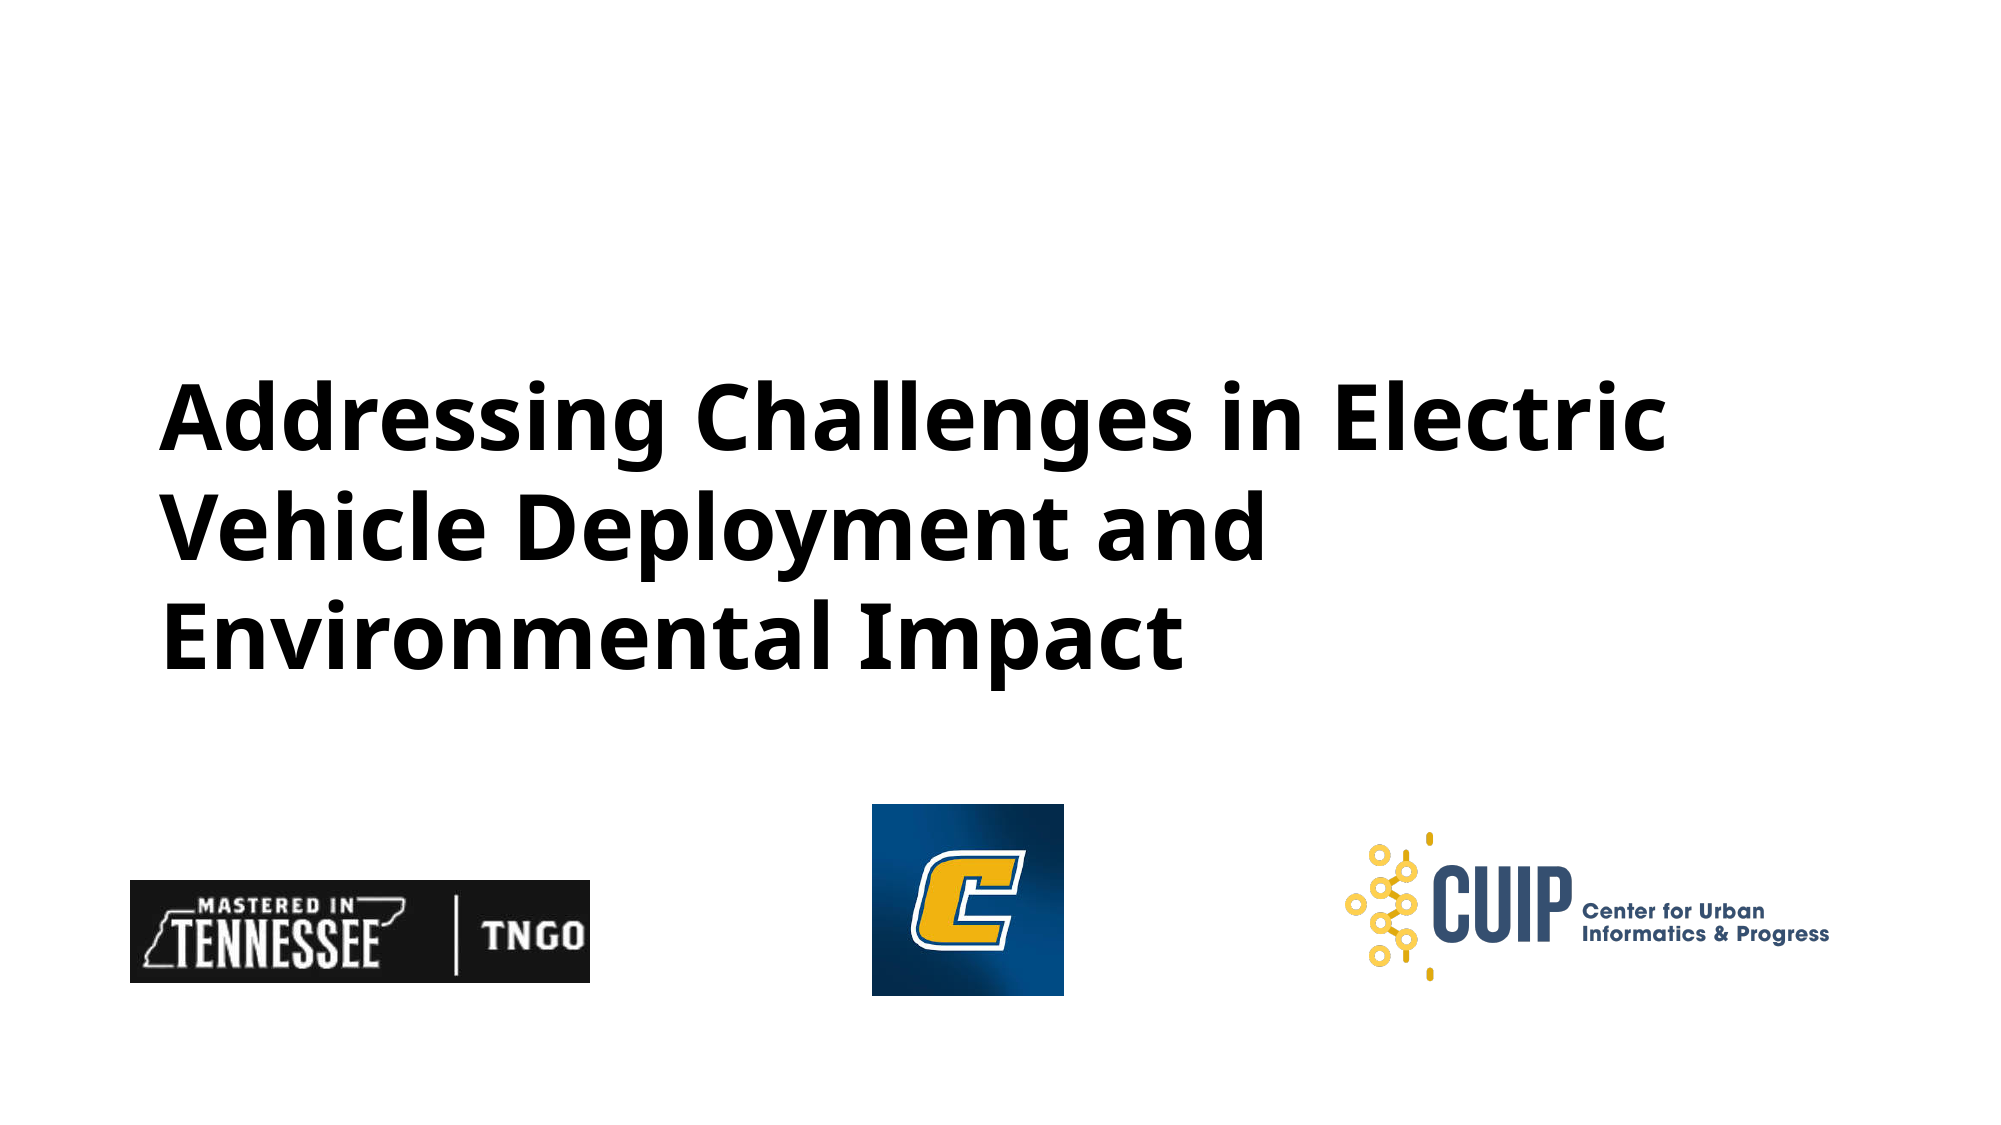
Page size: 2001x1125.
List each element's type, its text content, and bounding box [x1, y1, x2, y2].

picture [129, 879, 591, 983]
picture [871, 803, 1064, 996]
picture [1345, 831, 1829, 983]
text_box Addressing Challenges in Electric Vehicle Deployment and Environmental Impact [144, 350, 1813, 696]
